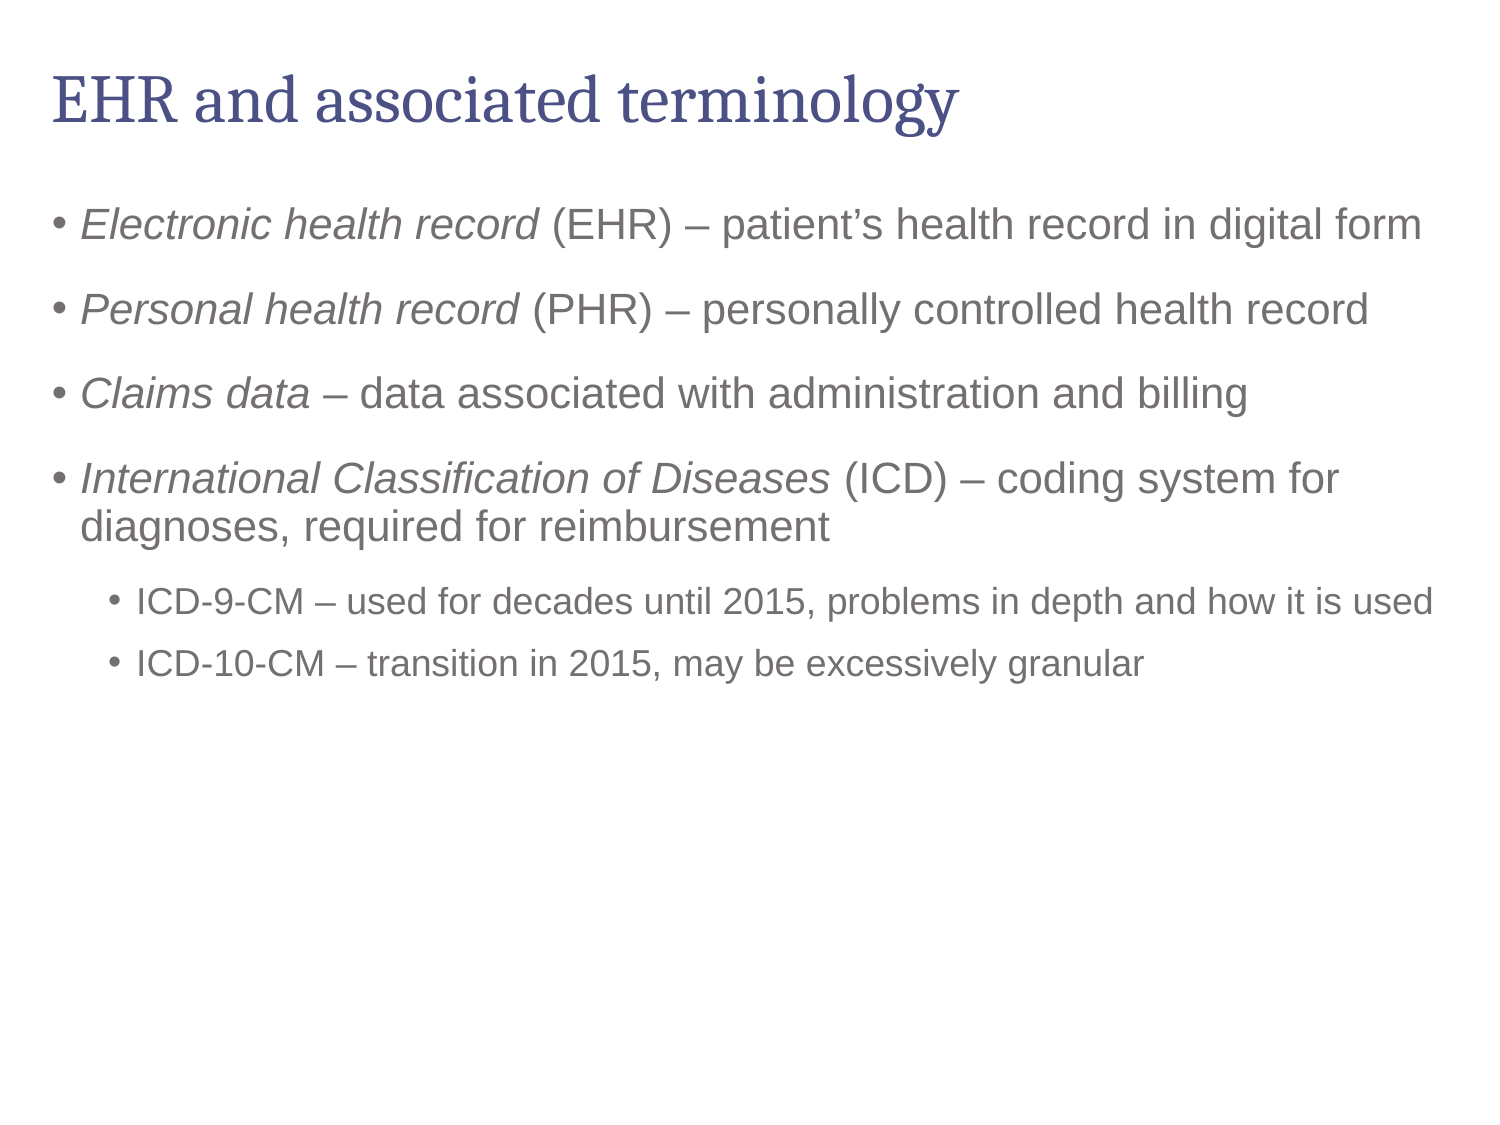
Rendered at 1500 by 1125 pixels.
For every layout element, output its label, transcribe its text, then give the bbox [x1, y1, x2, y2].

title EHR and associated terminology [36, 25, 1464, 175]
list Electronic health record (EHR) – patient’s health record in digital form Personal health record (PHR) – personally controlled health record Claims data – data associated with administration and billing International Classification of Diseases (ICD) – coding system for diagnoses, required for reimbursement ICD-9-CM – used for decades until 2015, problems in depth and how it is used ICD-10-CM – transition in 2015, may be excessively granular [36, 194, 1464, 1057]
